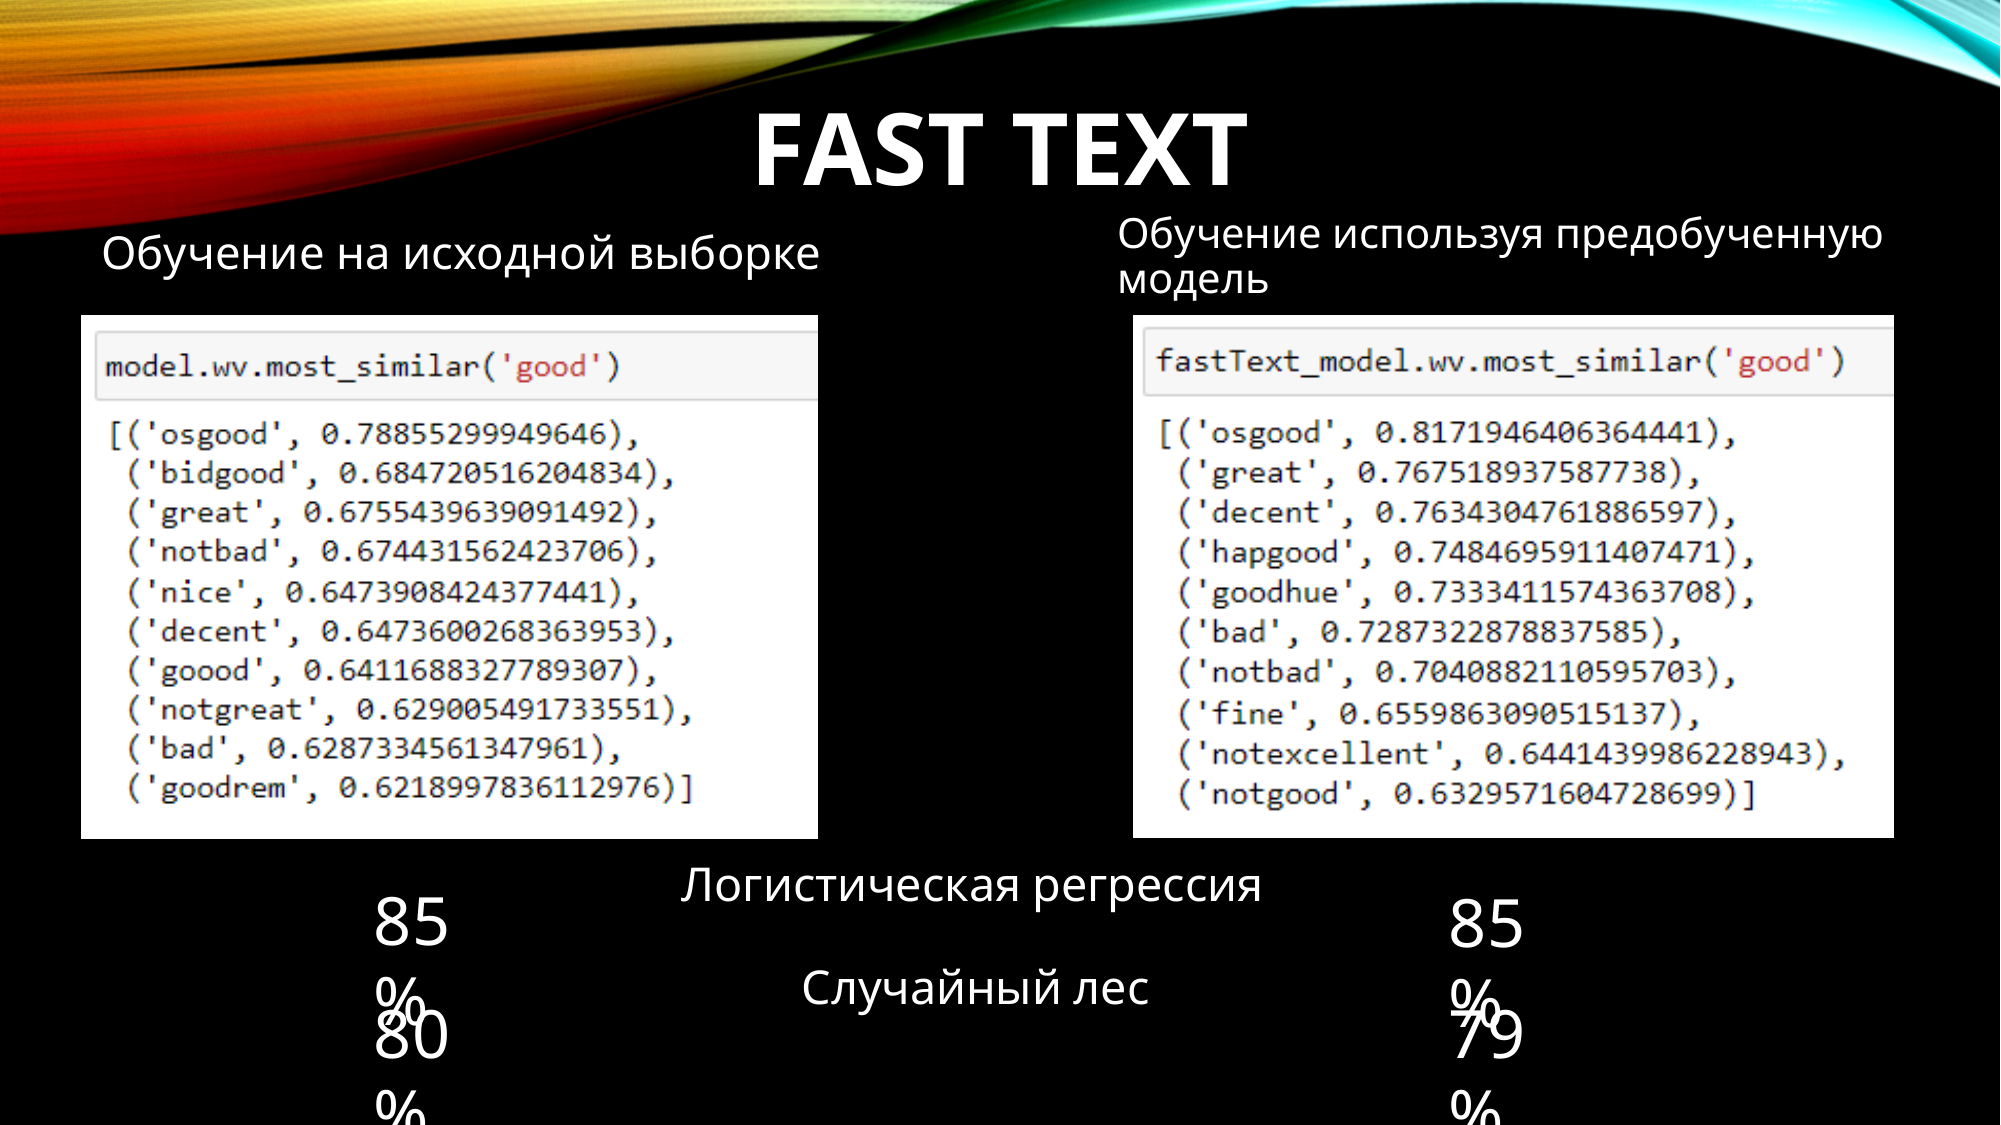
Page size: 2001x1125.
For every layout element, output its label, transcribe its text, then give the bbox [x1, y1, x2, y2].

text_box 85% [1434, 873, 1594, 984]
text_box 80% [359, 984, 519, 1125]
title Fast text [137, 44, 1863, 262]
text_box 79% [1434, 984, 1594, 1125]
text_box 85% [359, 870, 519, 984]
picture [81, 314, 818, 839]
picture [0, 0, 2000, 237]
text_box Случайный лес [786, 926, 1214, 1023]
text_box Логистическая регрессия [666, 822, 1324, 919]
picture [1132, 314, 1894, 839]
list Обучение на исходной выборке [81, 191, 842, 288]
list Обучение используя предобученную модель [1102, 168, 1972, 310]
